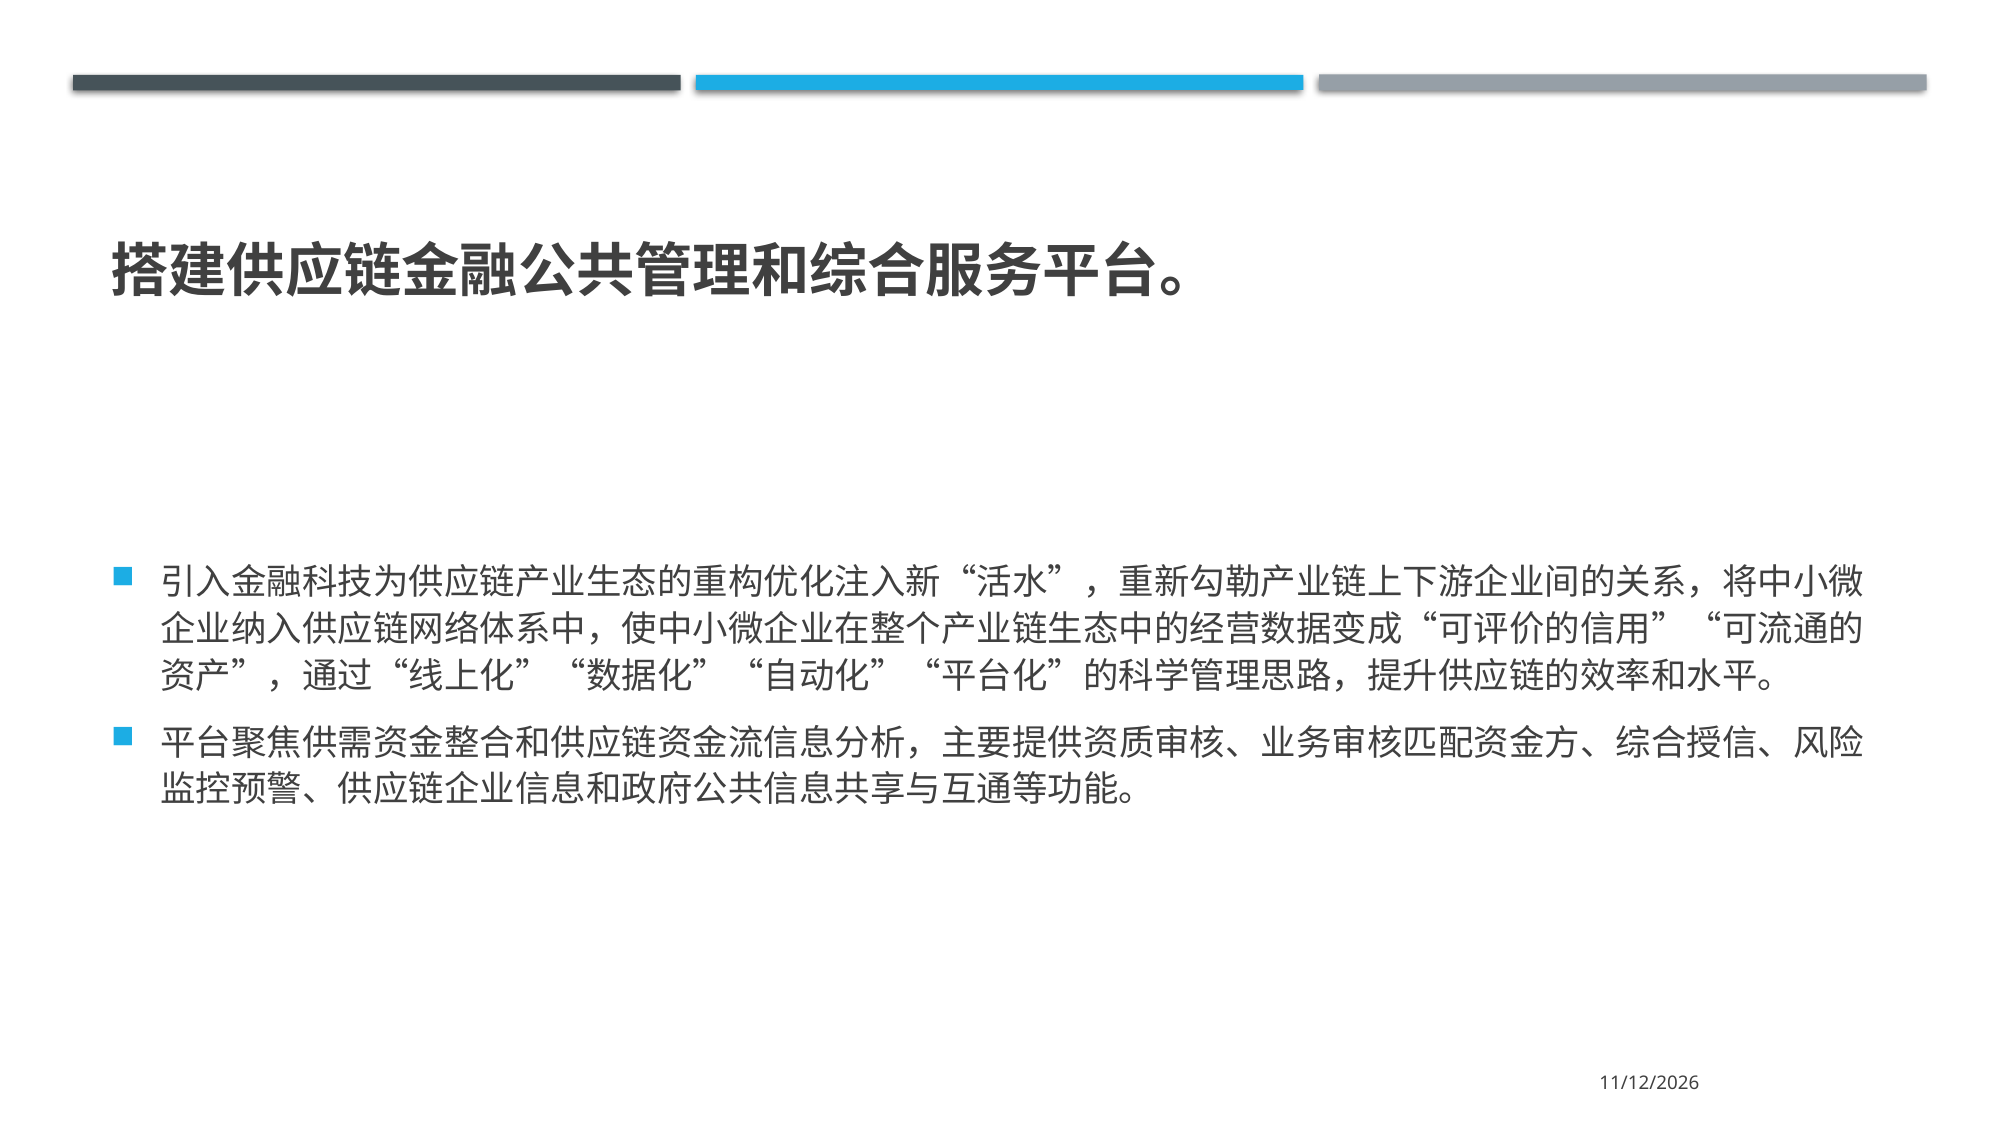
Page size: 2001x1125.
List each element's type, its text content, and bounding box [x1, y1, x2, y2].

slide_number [1247, 1053, 1715, 1114]
list 引入金融科技为供应链产业生态的重构优化注入新“活水”，重新勾勒产业链上下游企业间的关系，将中小微企业纳入供应链网络体系中，使中小微企业在整个产业链生态中的经营数据变成“可评价的信用”“可流通的资产”，通过“线上化”“数据化”“自动化”“平台化”的科学管理思路，提升供应链的效率和水平。 平台聚焦供需资金整合和供应链资金流信息分析，主要提供资质审核、业务审核匹配资金方、综合授信、风险监控预警、供应链企业信息和政府公共信息共享与互通等功能。 [95, 383, 1905, 981]
title 搭建供应链金融公共管理和综合服务平台。 [95, 115, 1905, 311]
